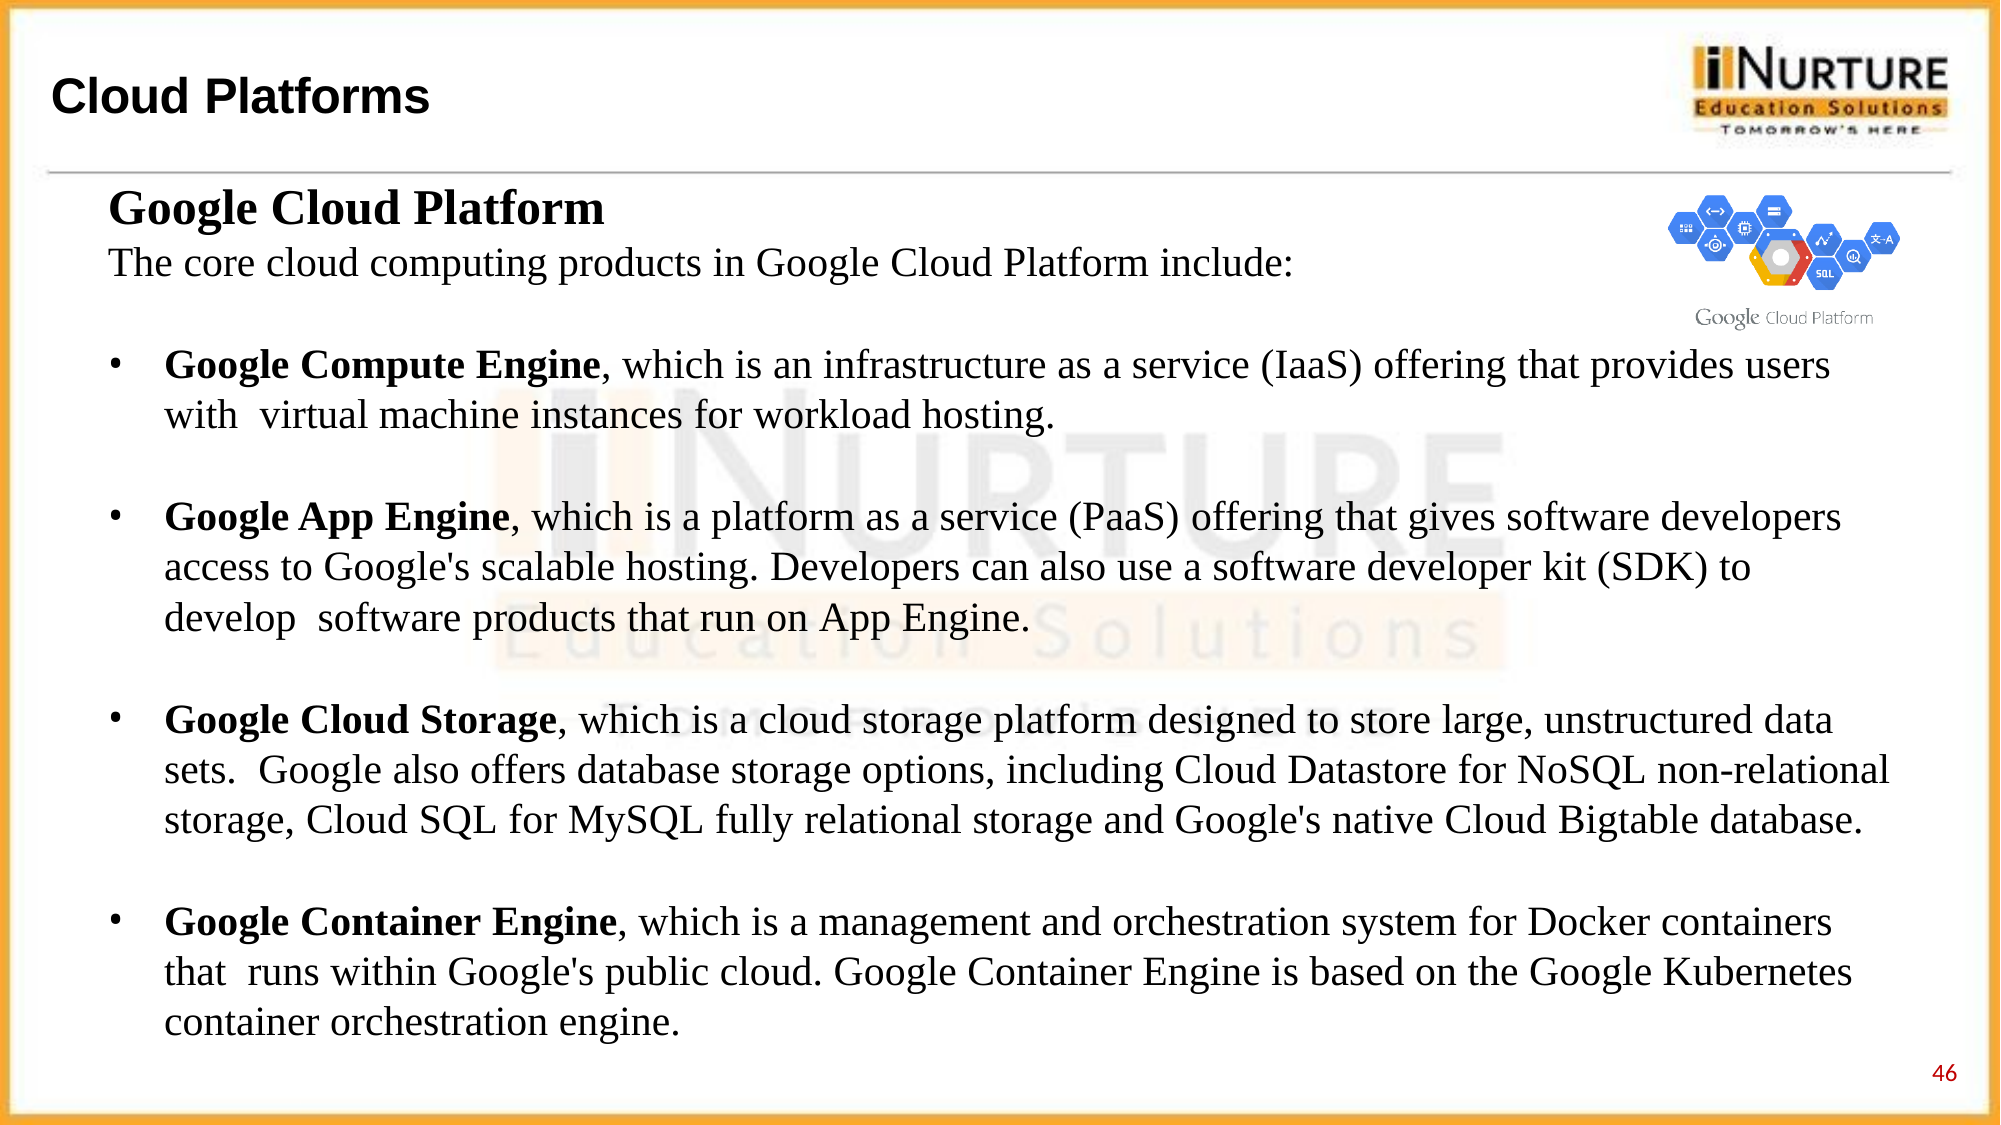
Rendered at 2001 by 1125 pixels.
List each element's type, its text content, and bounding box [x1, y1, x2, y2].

text_box Google Cloud Platform The core cloud computing products in Google Cloud Platform include: Google Compute Engine, which is an infrastructure as a service (IaaS) offering that provides users with virtual machine instances for workload hosting. Google App Engine, which is a platform as a service (PaaS) offering that gives software developers access to Google's scalable hosting. Developers can also use a software developer kit (SDK) to develop software products that run on App Engine. Google Cloud Storage, which is a cloud storage platform designed to store large, unstructured data sets. Google also offers database storage options, including Cloud Datastore for NoSQL non-relational storage, Cloud SQL for MySQL fully relational storage and Google's native Cloud Bigtable database. Google Container Engine, which is a management and orchestration system for Docker containers that runs within Google's public cloud. Google Container Engine is based on the Google Kubernetes container orchestration engine. [105, 172, 1911, 1044]
slide_number 43 [1925, 1060, 1964, 1125]
picture [0, 0, 2000, 1125]
title Cloud Platforms [48, 61, 433, 251]
